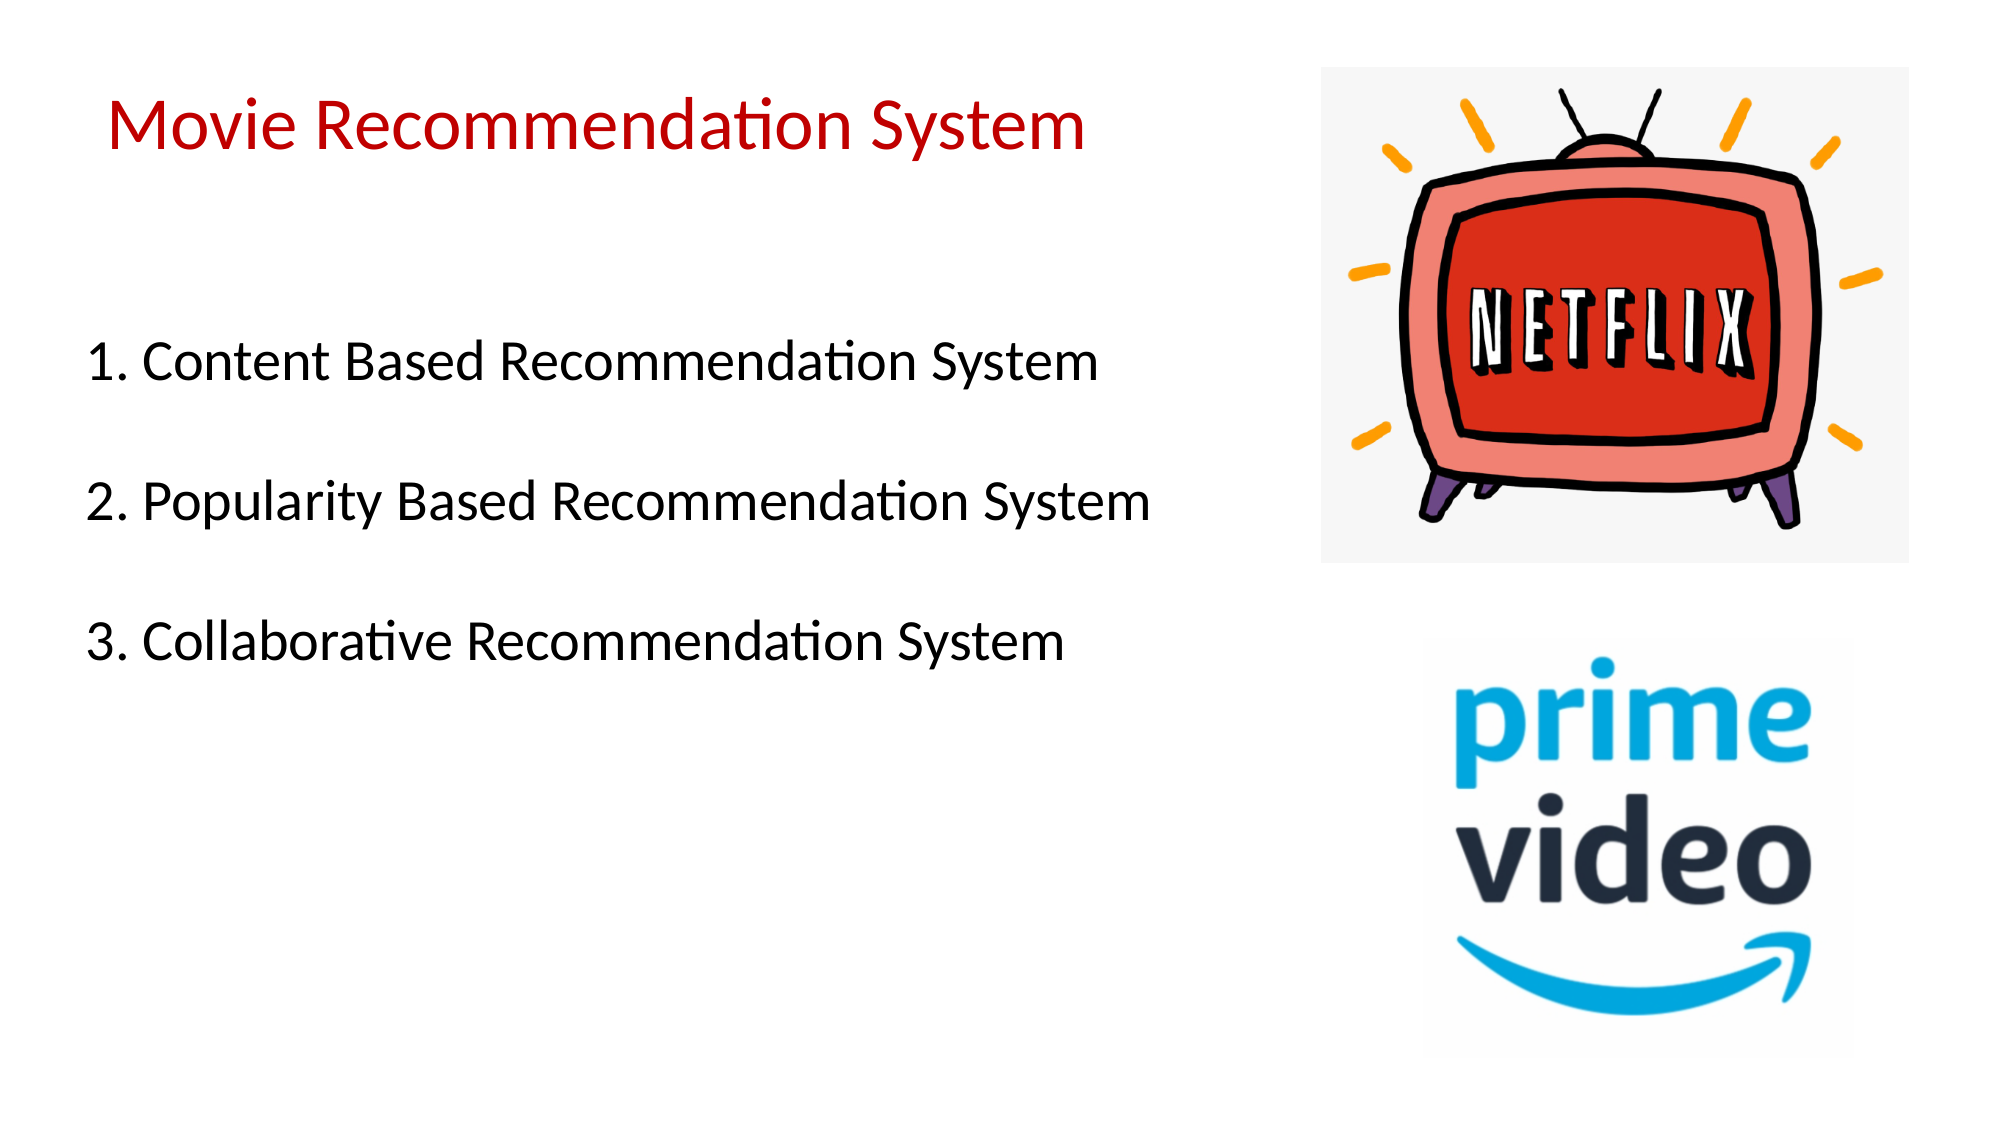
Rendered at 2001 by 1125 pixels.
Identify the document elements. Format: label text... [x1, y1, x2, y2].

text_box Content Based Recommendation System Popularity Based Recommendation System Collaborative Recommendation System [70, 315, 1167, 680]
picture [1321, 67, 1909, 563]
text_box Movie Recommendation System [91, 67, 1232, 173]
picture [1423, 638, 1854, 1058]
